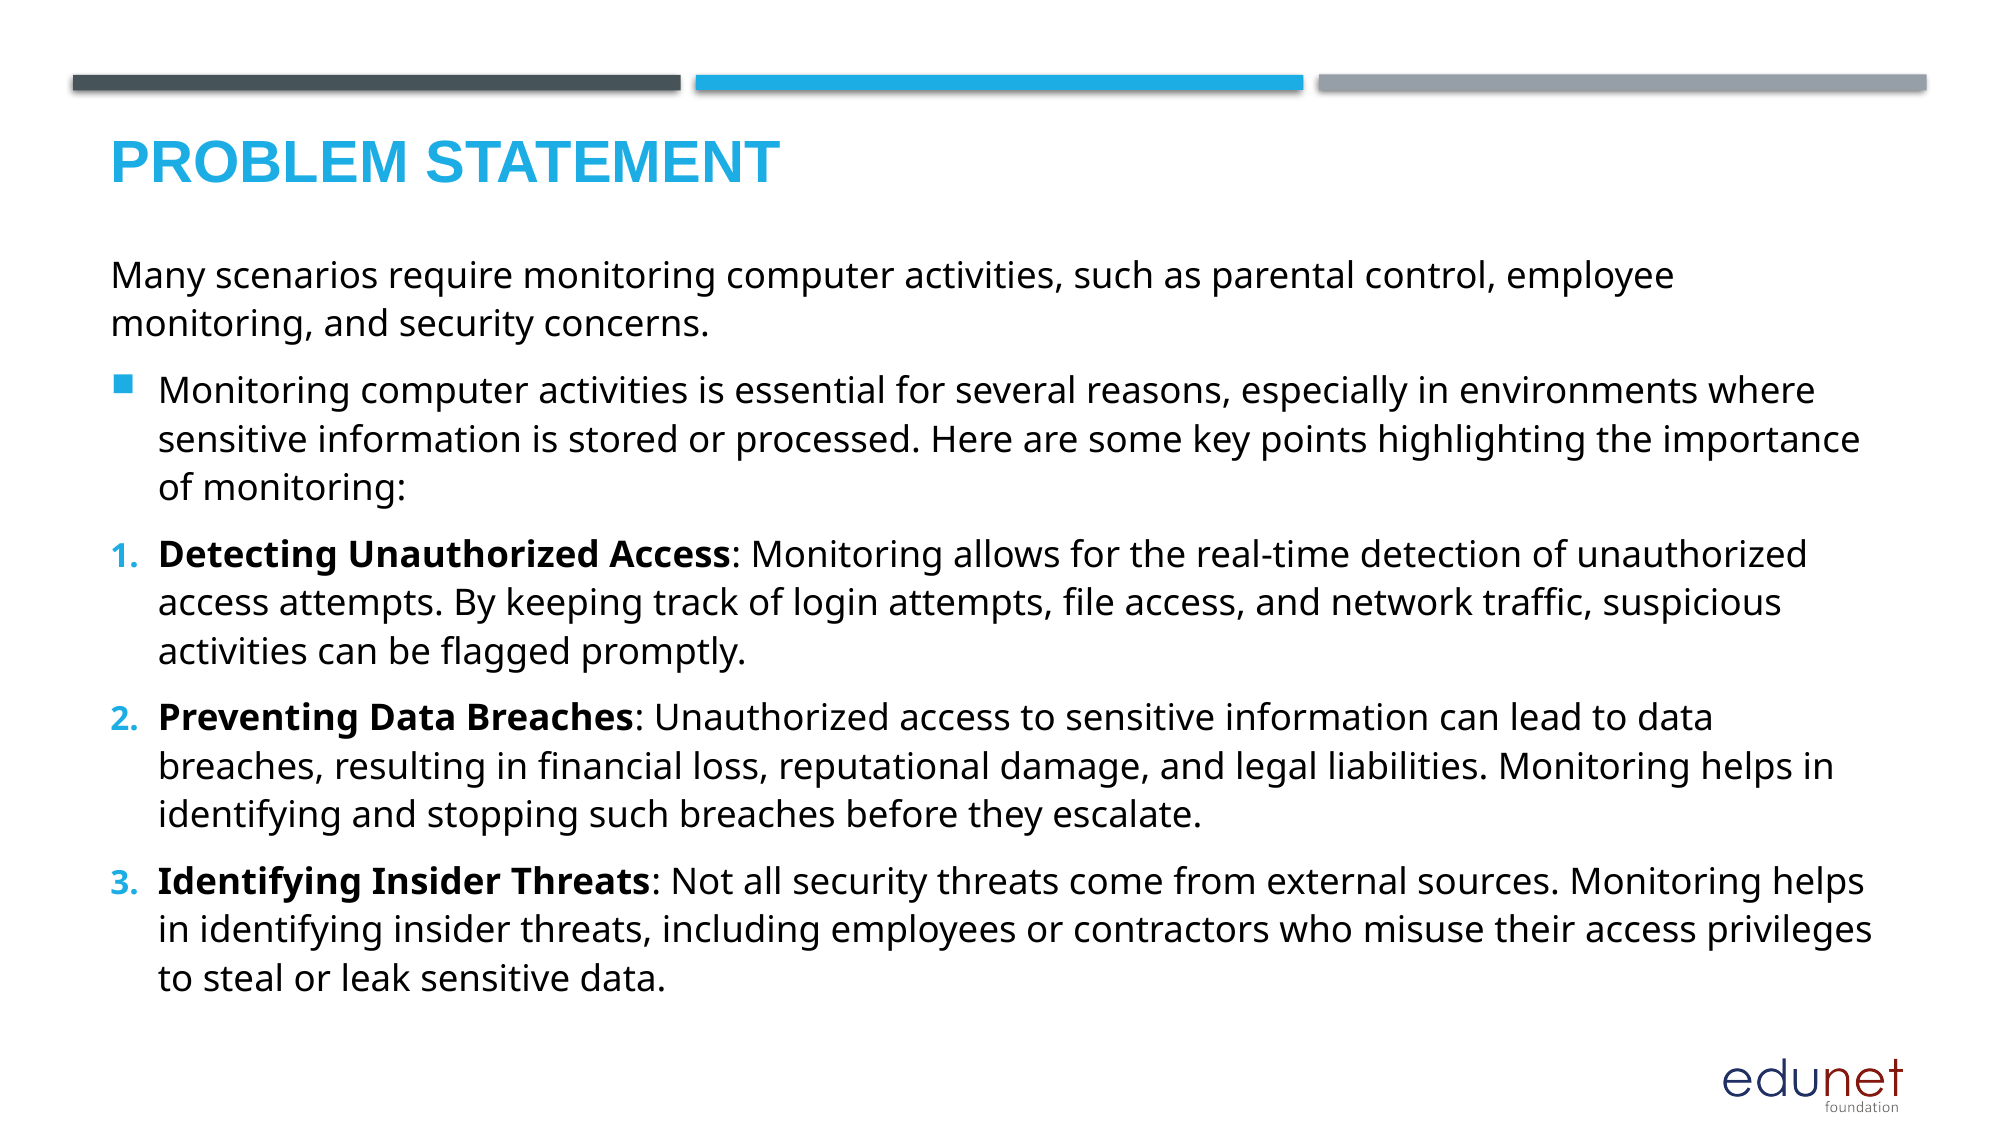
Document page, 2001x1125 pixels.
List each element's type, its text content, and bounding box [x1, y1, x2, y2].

picture [1719, 1056, 1905, 1116]
title Problem Statement [95, 115, 1905, 203]
list Many scenarios require monitoring computer activities, such as parental control, employee monitoring, and security concerns. Monitoring computer activities is essential for several reasons, especially in environments where sensitive information is stored or processed. Here are some key points highlighting the importance of monitoring: Detecting Unauthorized Access: Monitoring allows for the real-time detection of unauthorized access attempts. By keeping track of login attempts, file access, and network traffic, suspicious activities can be flagged promptly. Preventing Data Breaches: Unauthorized access to sensitive information can lead to data breaches, resulting in financial loss, reputational damage, and legal liabilities. Monitoring helps in identifying and stopping such breaches before they escalate. Identifying Insider Threats: Not all security threats come from external sources. Monitoring helps in identifying insider threats, including employees or contractors who misuse their access privileges to steal or leak sensitive data. [95, 239, 1905, 1007]
